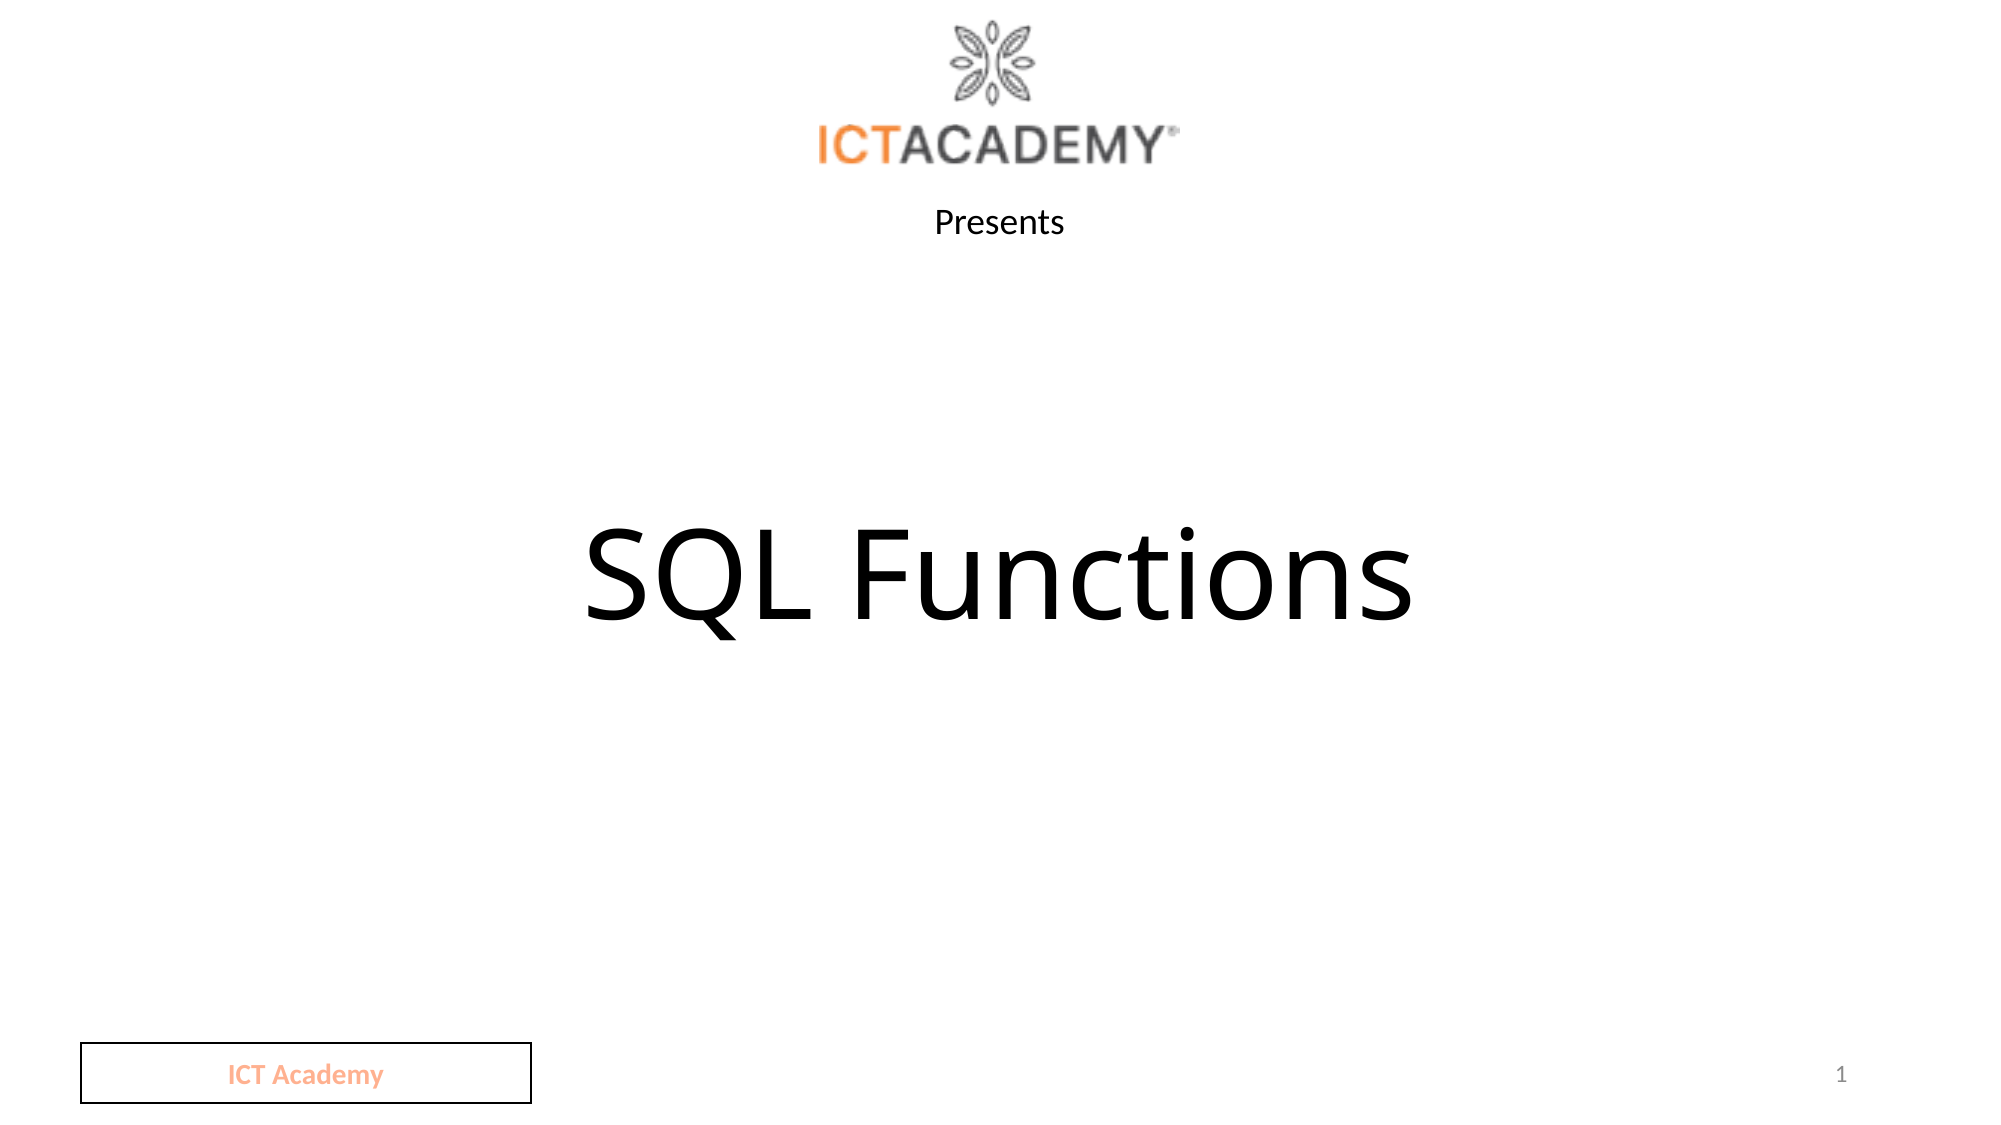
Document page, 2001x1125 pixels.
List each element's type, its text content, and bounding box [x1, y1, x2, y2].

footer ICT Academy [80, 1042, 531, 1103]
picture [819, 18, 1180, 168]
slide_number 1 [1412, 1042, 1863, 1103]
title SQL Functions [249, 262, 1750, 655]
